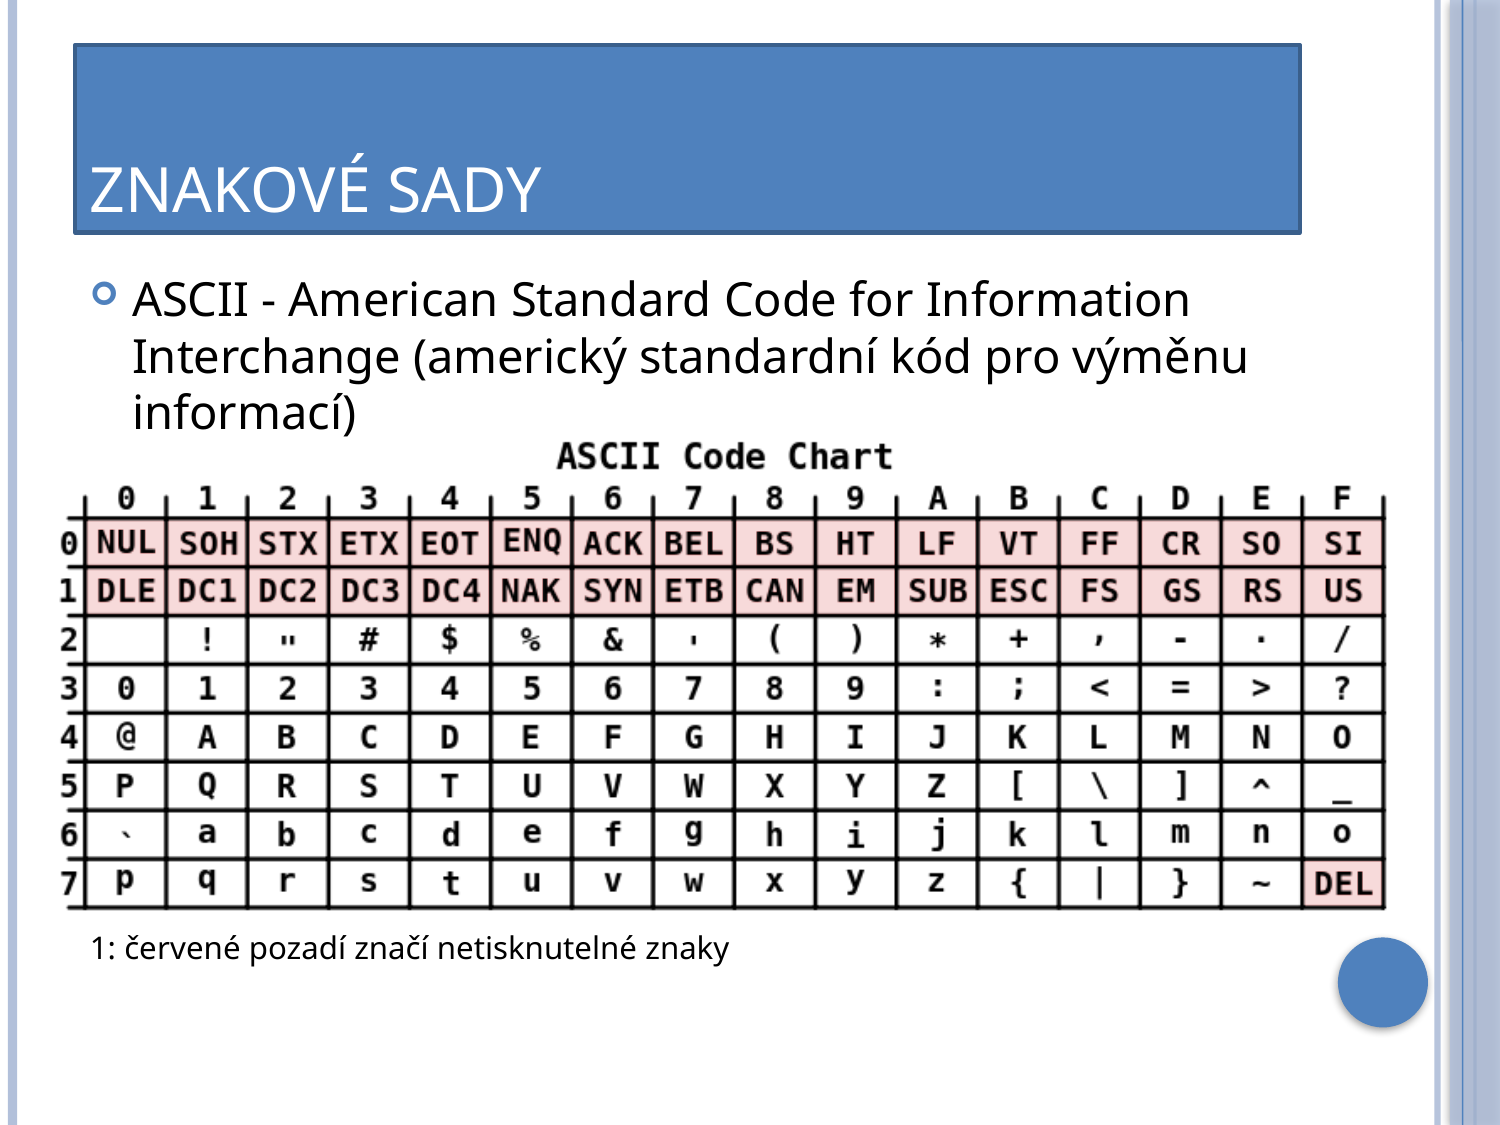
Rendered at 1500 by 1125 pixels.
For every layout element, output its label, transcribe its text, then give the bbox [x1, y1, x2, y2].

picture [53, 396, 1401, 930]
list ASCII - American Standard Code for Information Interchange (americký standardní kód pro výměnu informací) 1: červené pozadí značí netisknutelné znaky [75, 262, 1300, 394]
list ASCII - American Standard Code for Information Interchange (americký standardní kód pro výměnu informací) 1: červené pozadí značí netisknutelné znaky [75, 939, 1300, 976]
title Znakové sady [73, 43, 1302, 235]
